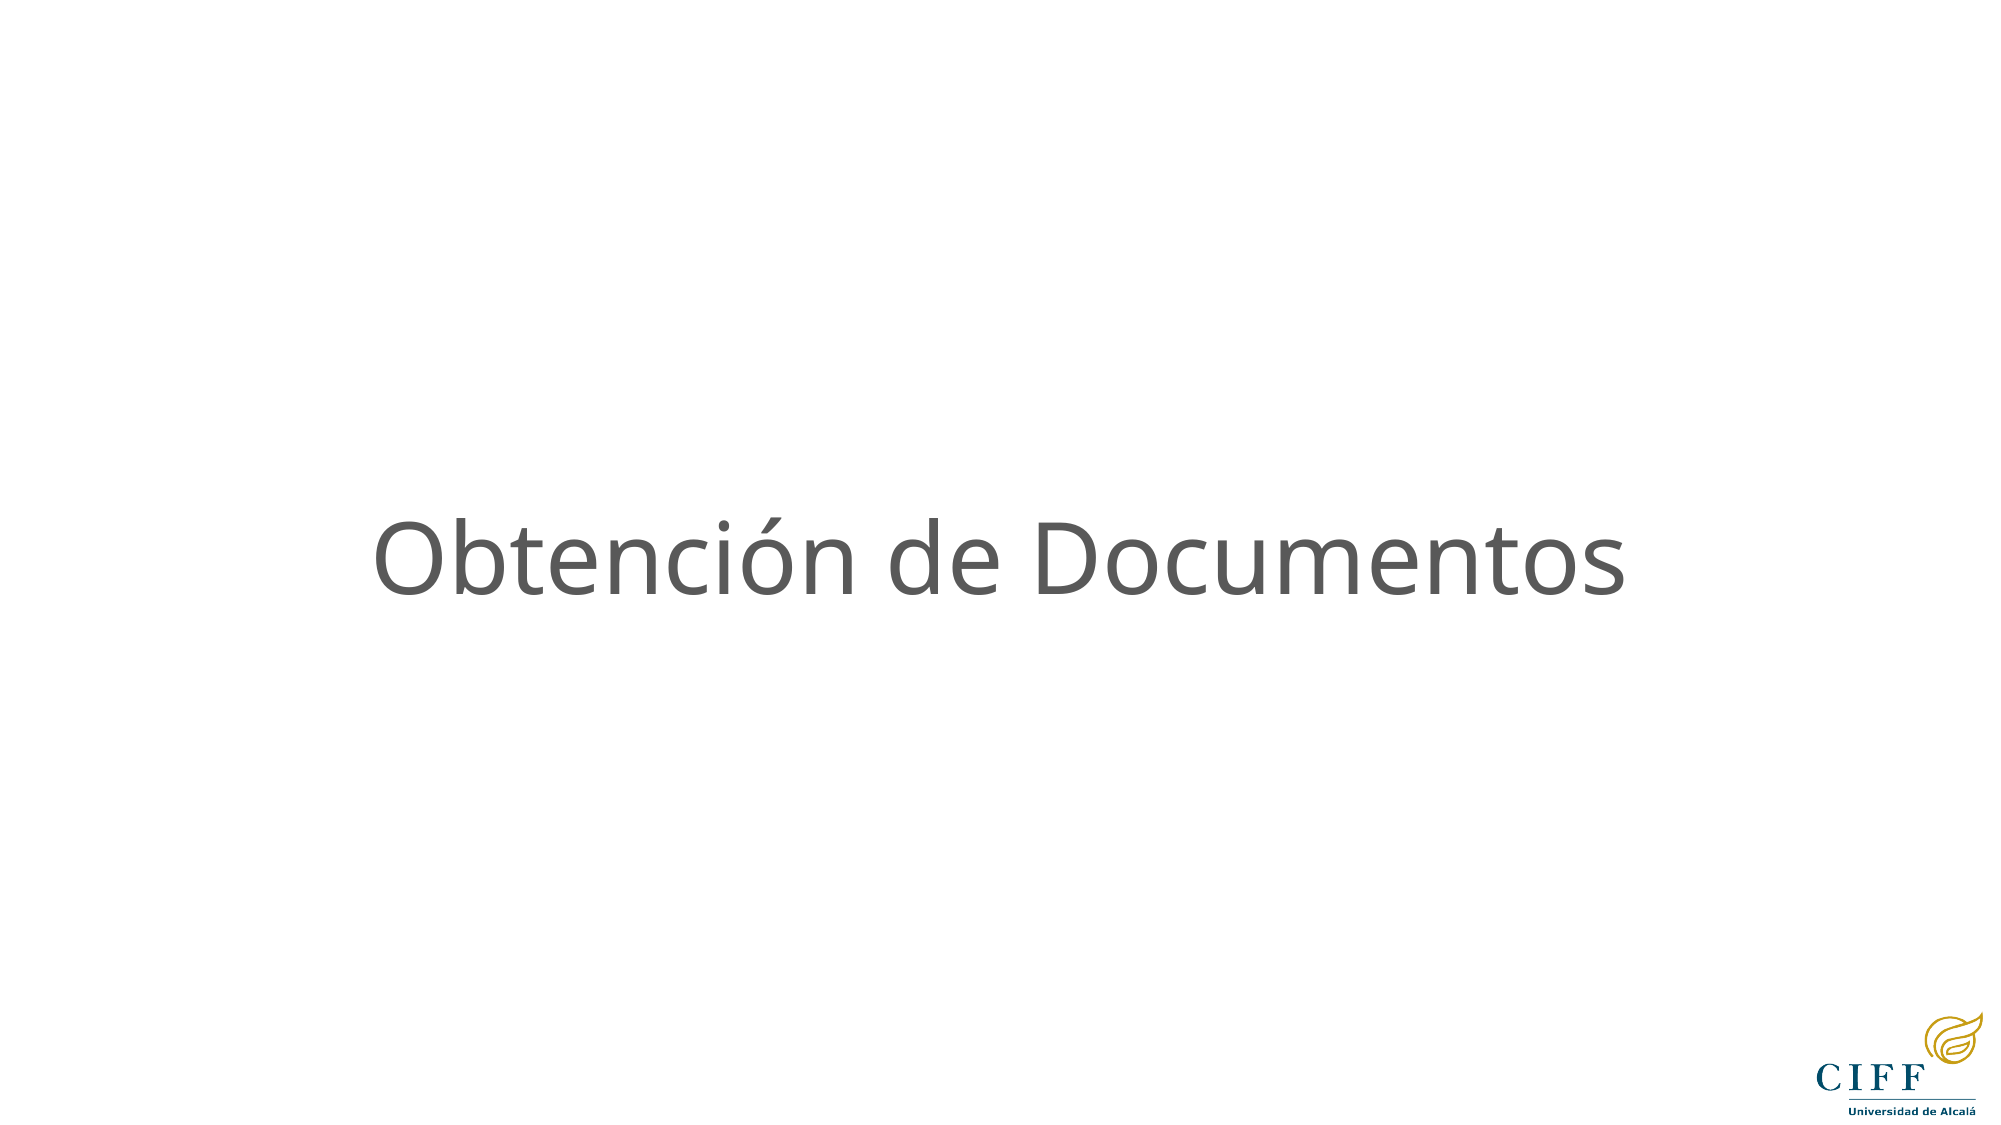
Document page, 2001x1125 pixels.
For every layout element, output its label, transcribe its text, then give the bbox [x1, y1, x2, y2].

list Obtención de Documentos [73, 115, 1927, 1010]
picture [1789, 990, 2001, 1125]
